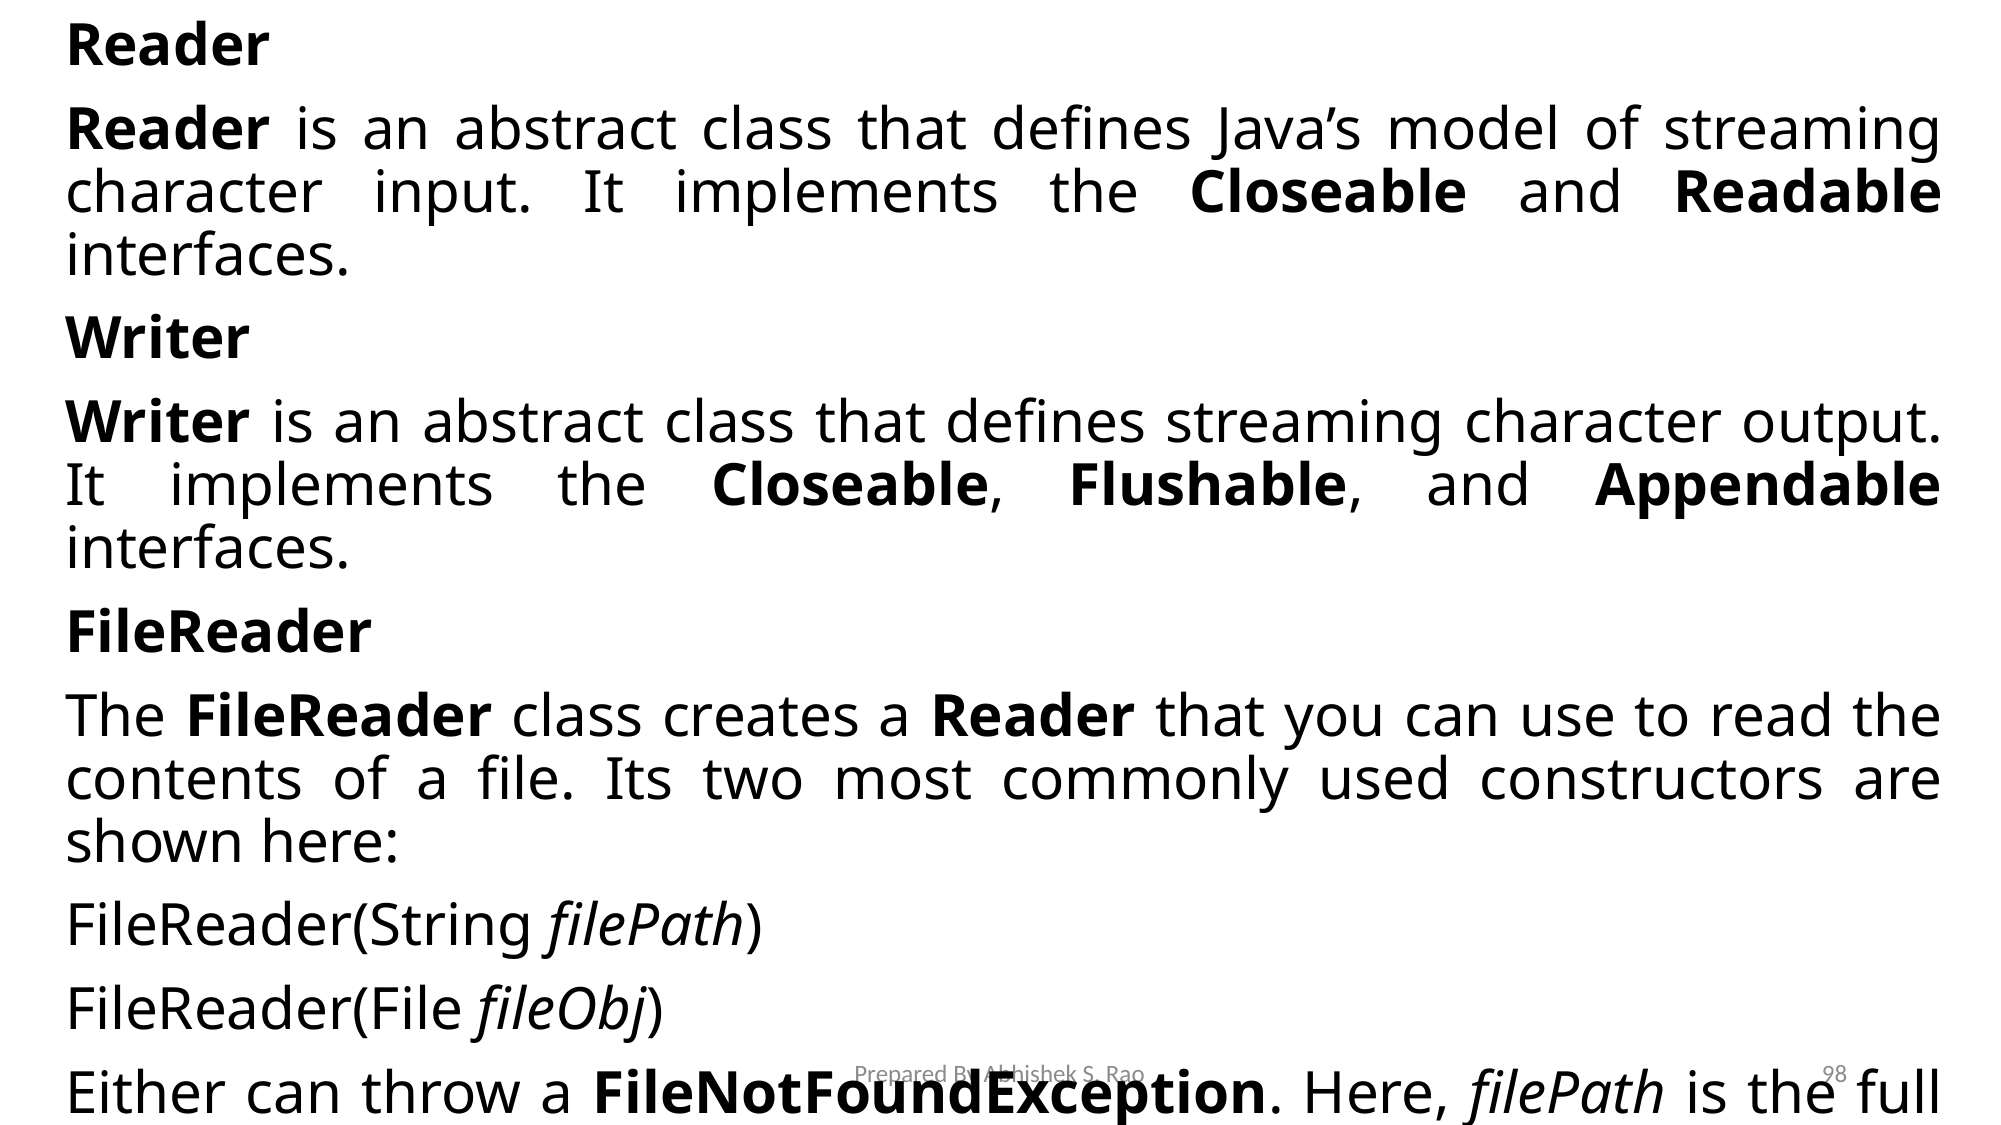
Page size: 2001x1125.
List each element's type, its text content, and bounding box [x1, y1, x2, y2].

slide_number 98 [1412, 1042, 1863, 1103]
list Reader Reader is an abstract class that defines Java’s model of streaming character input. It implements the Closeable and Readable interfaces. Writer Writer is an abstract class that defines streaming character output. It implements the Closeable, Flushable, and Appendable interfaces. FileReader The FileReader class creates a Reader that you can use to read the contents of a file. Its two most commonly used constructors are shown here: FileReader(String filePath) FileReader(File fileObj) Either can throw a FileNotFoundException. Here, filePath is the full path name of a file, and fileObj is a File object that describes the file. [50, 7, 1958, 1068]
footer Prepared By Abhishek S. Rao [662, 1042, 1338, 1103]
